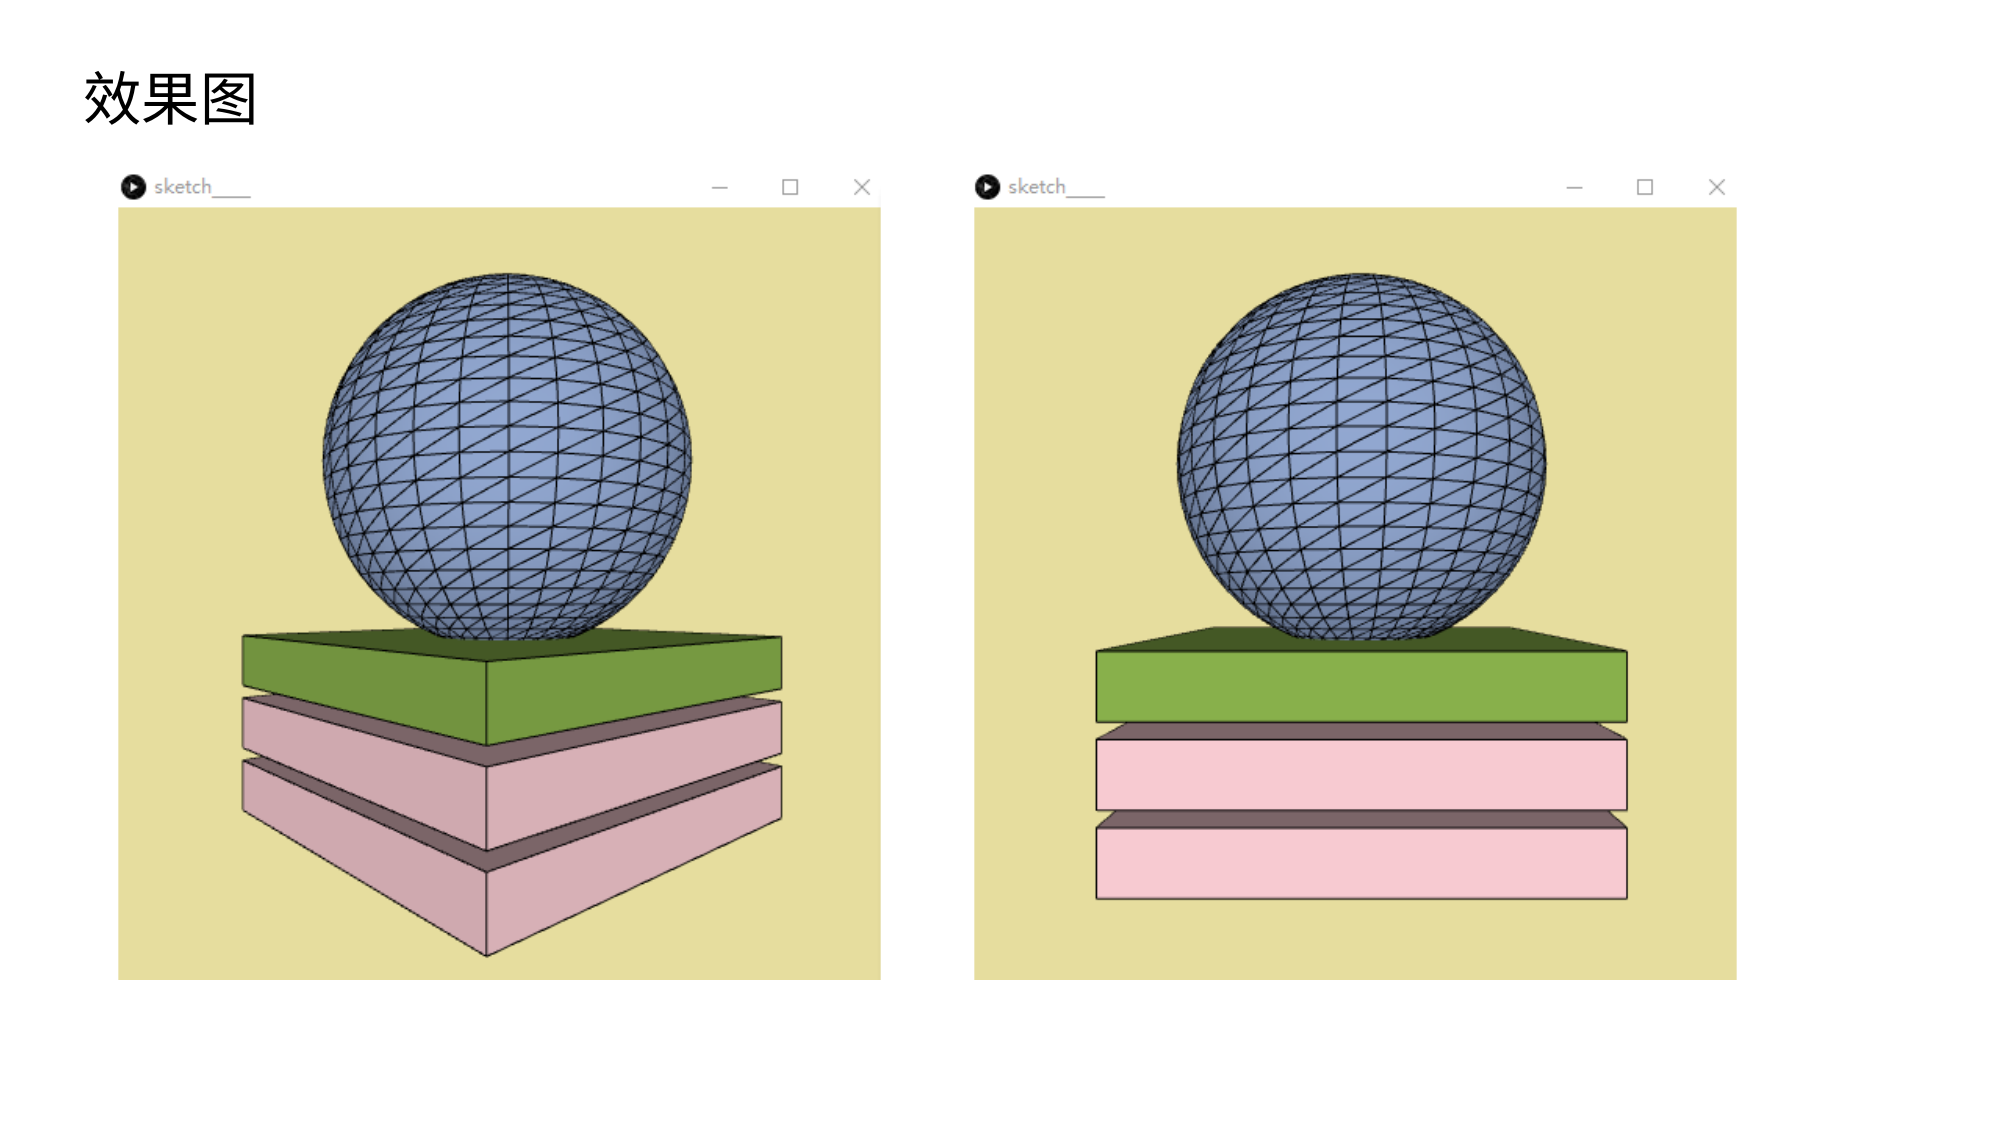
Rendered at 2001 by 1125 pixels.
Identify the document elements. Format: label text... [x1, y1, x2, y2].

picture [974, 170, 1737, 980]
text_box 效果图 [68, 55, 794, 140]
picture [118, 170, 881, 980]
